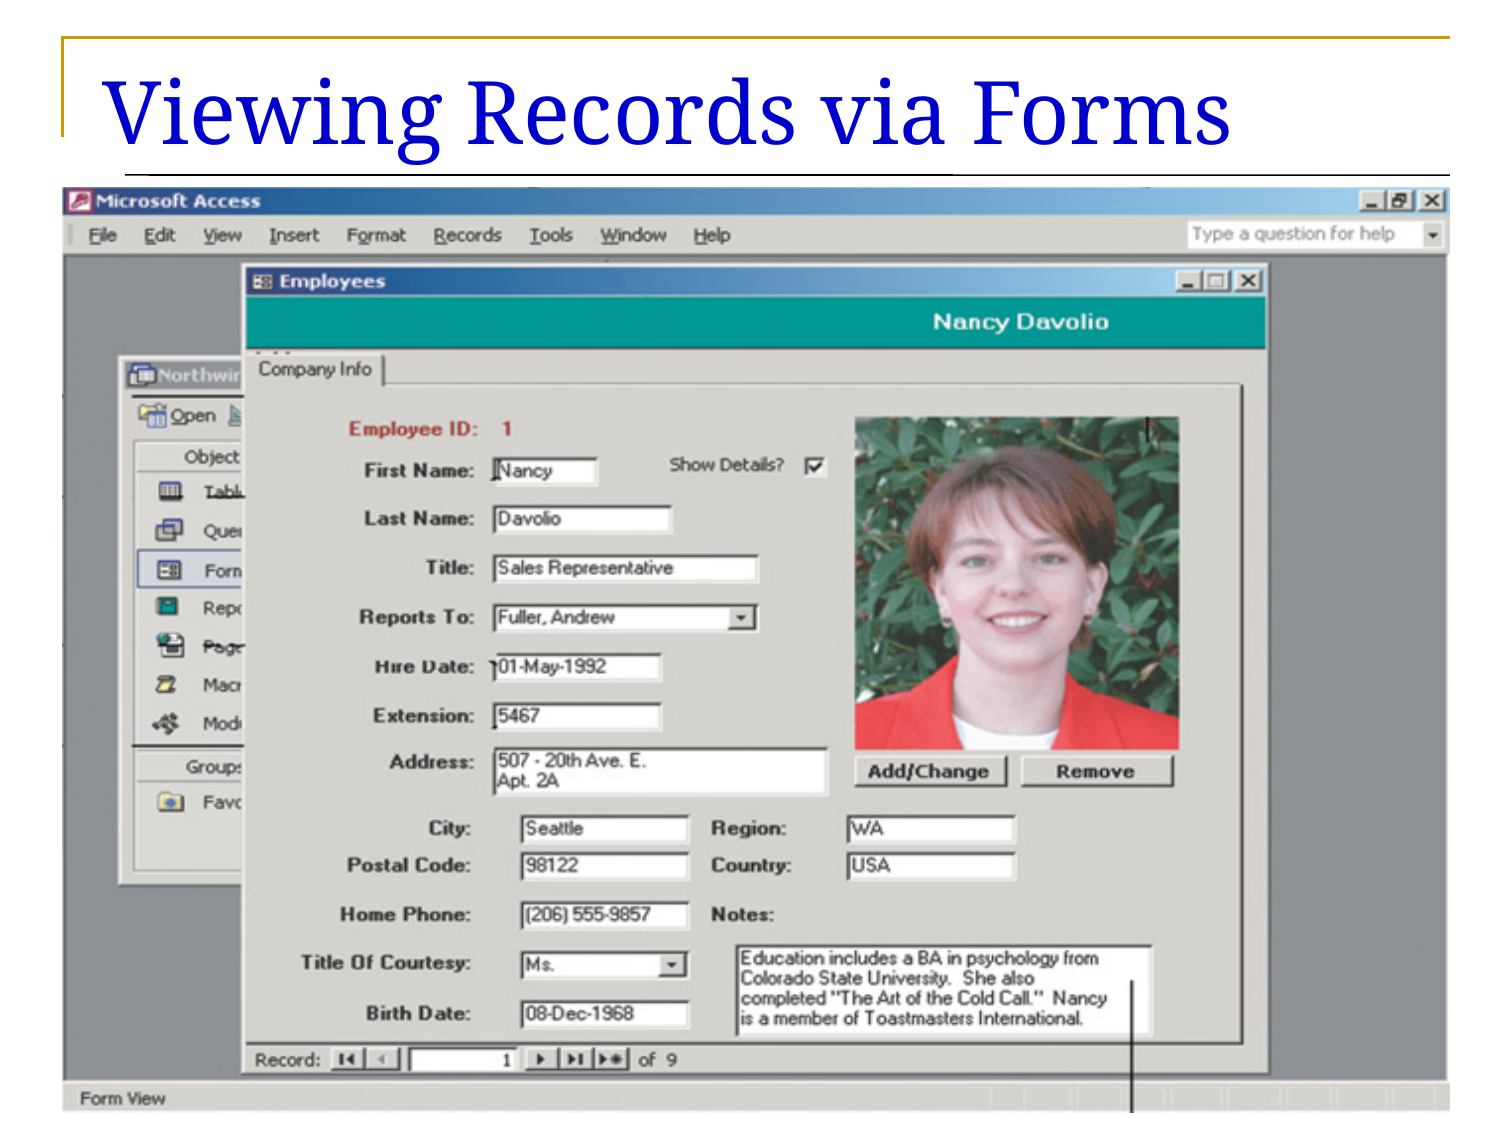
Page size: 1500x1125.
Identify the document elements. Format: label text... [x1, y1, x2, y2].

title Viewing Records via Forms [87, 49, 1451, 163]
picture [62, 187, 1451, 1113]
